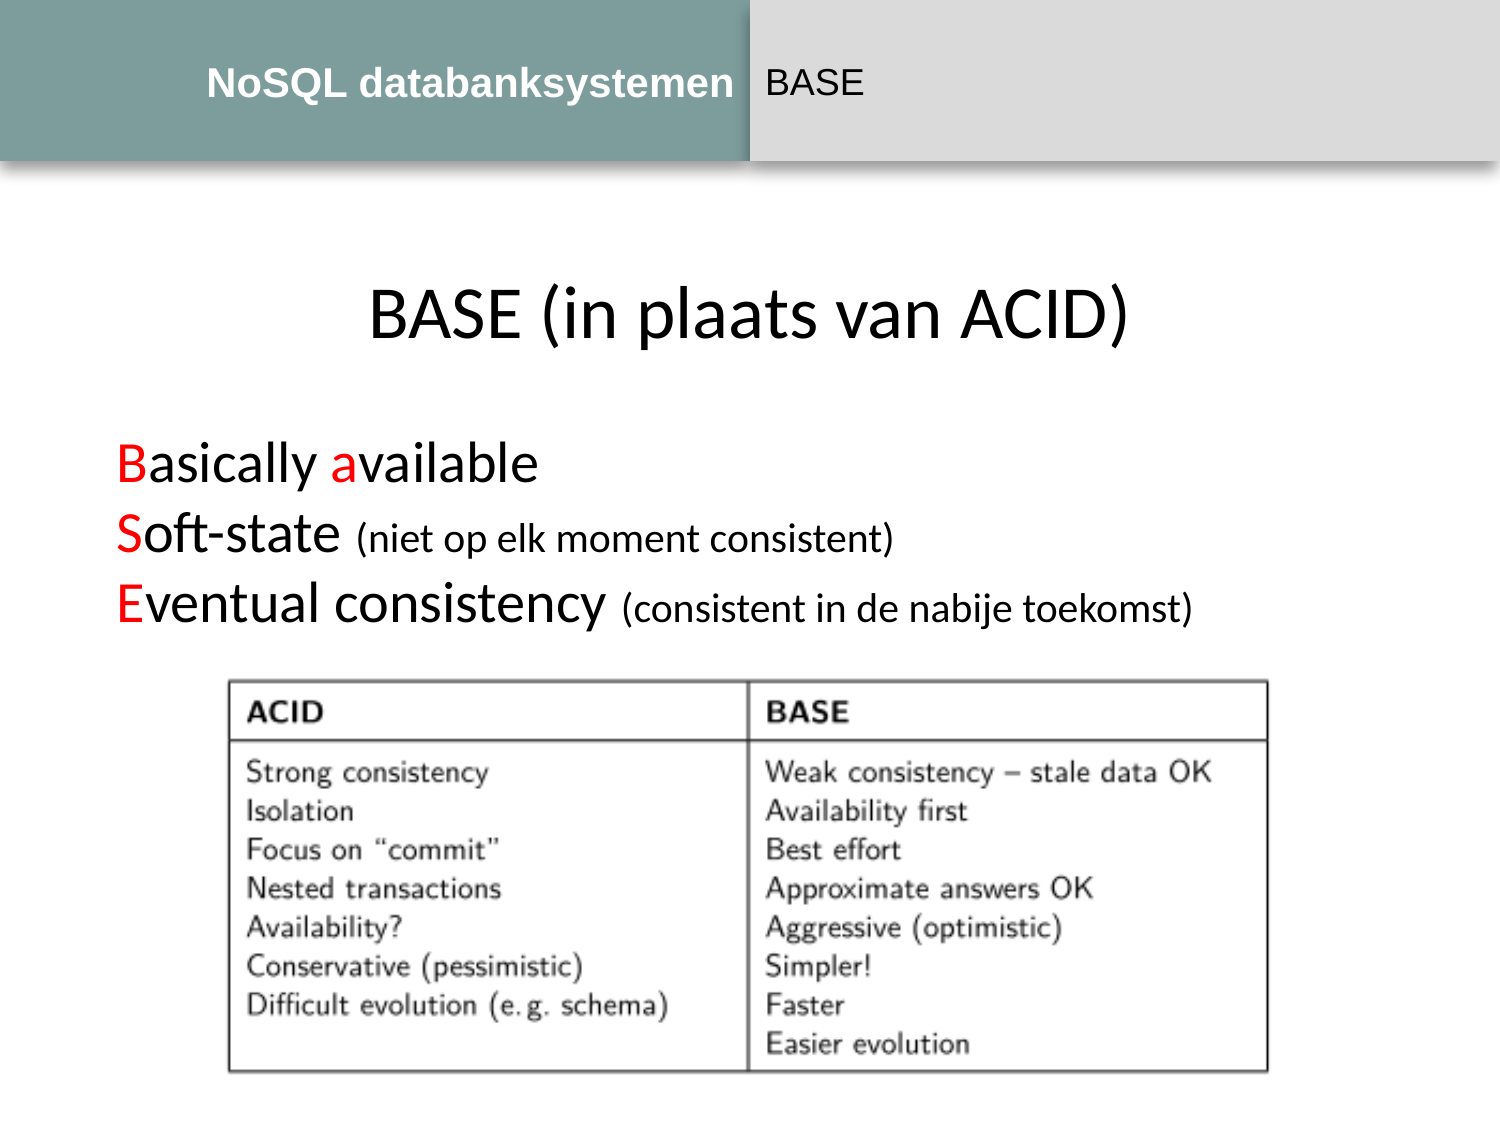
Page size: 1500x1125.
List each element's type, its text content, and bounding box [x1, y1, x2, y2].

text_box Basically available Soft-state (niet op elk moment consistent) Eventual consistency (consistent in de nabije toekomst) [102, 416, 1209, 642]
text_box BASE (in plaats van ACID) [0, 160, 1500, 661]
list BASE [750, 0, 1500, 160]
picture [218, 673, 1282, 1081]
title NoSQL databanksystemen [0, 0, 750, 160]
